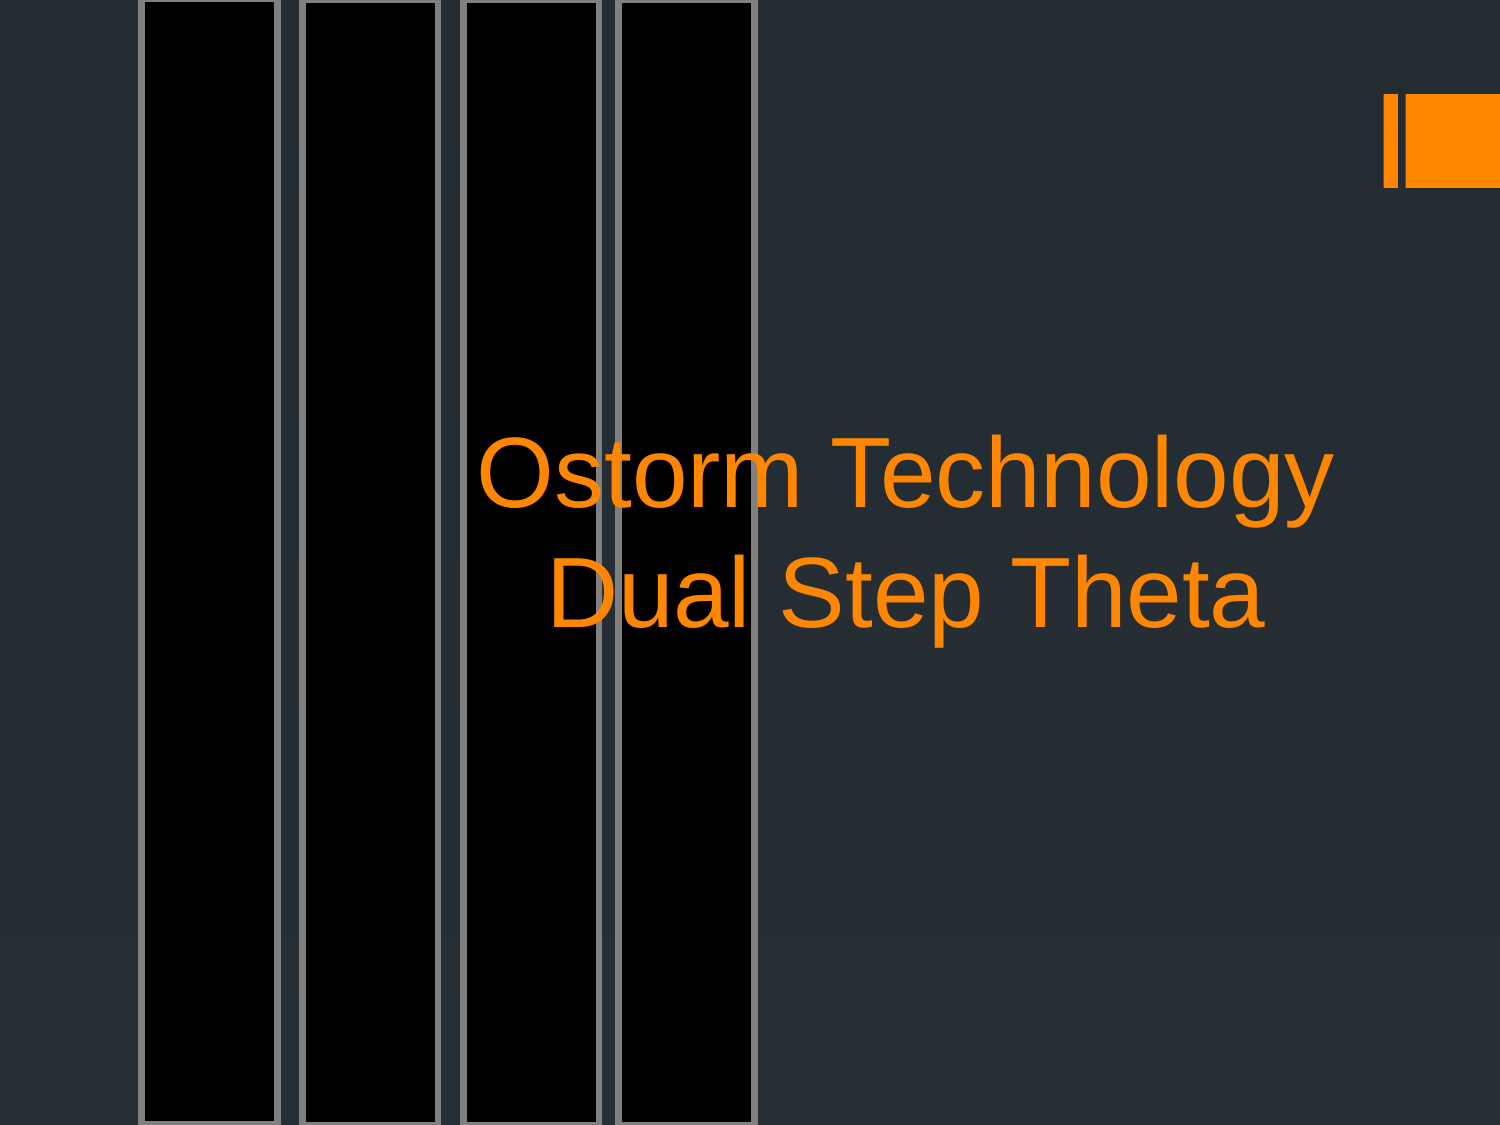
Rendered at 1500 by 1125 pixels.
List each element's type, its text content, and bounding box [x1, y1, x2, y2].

title Ostorm Technology Dual Step Theta [305, 349, 1500, 776]
text_box [617, 0, 756, 349]
text_box [301, 0, 440, 1125]
text_box [462, 776, 601, 1125]
text_box [617, 776, 756, 1125]
text_box [140, 0, 279, 1125]
text_box [462, 0, 601, 349]
